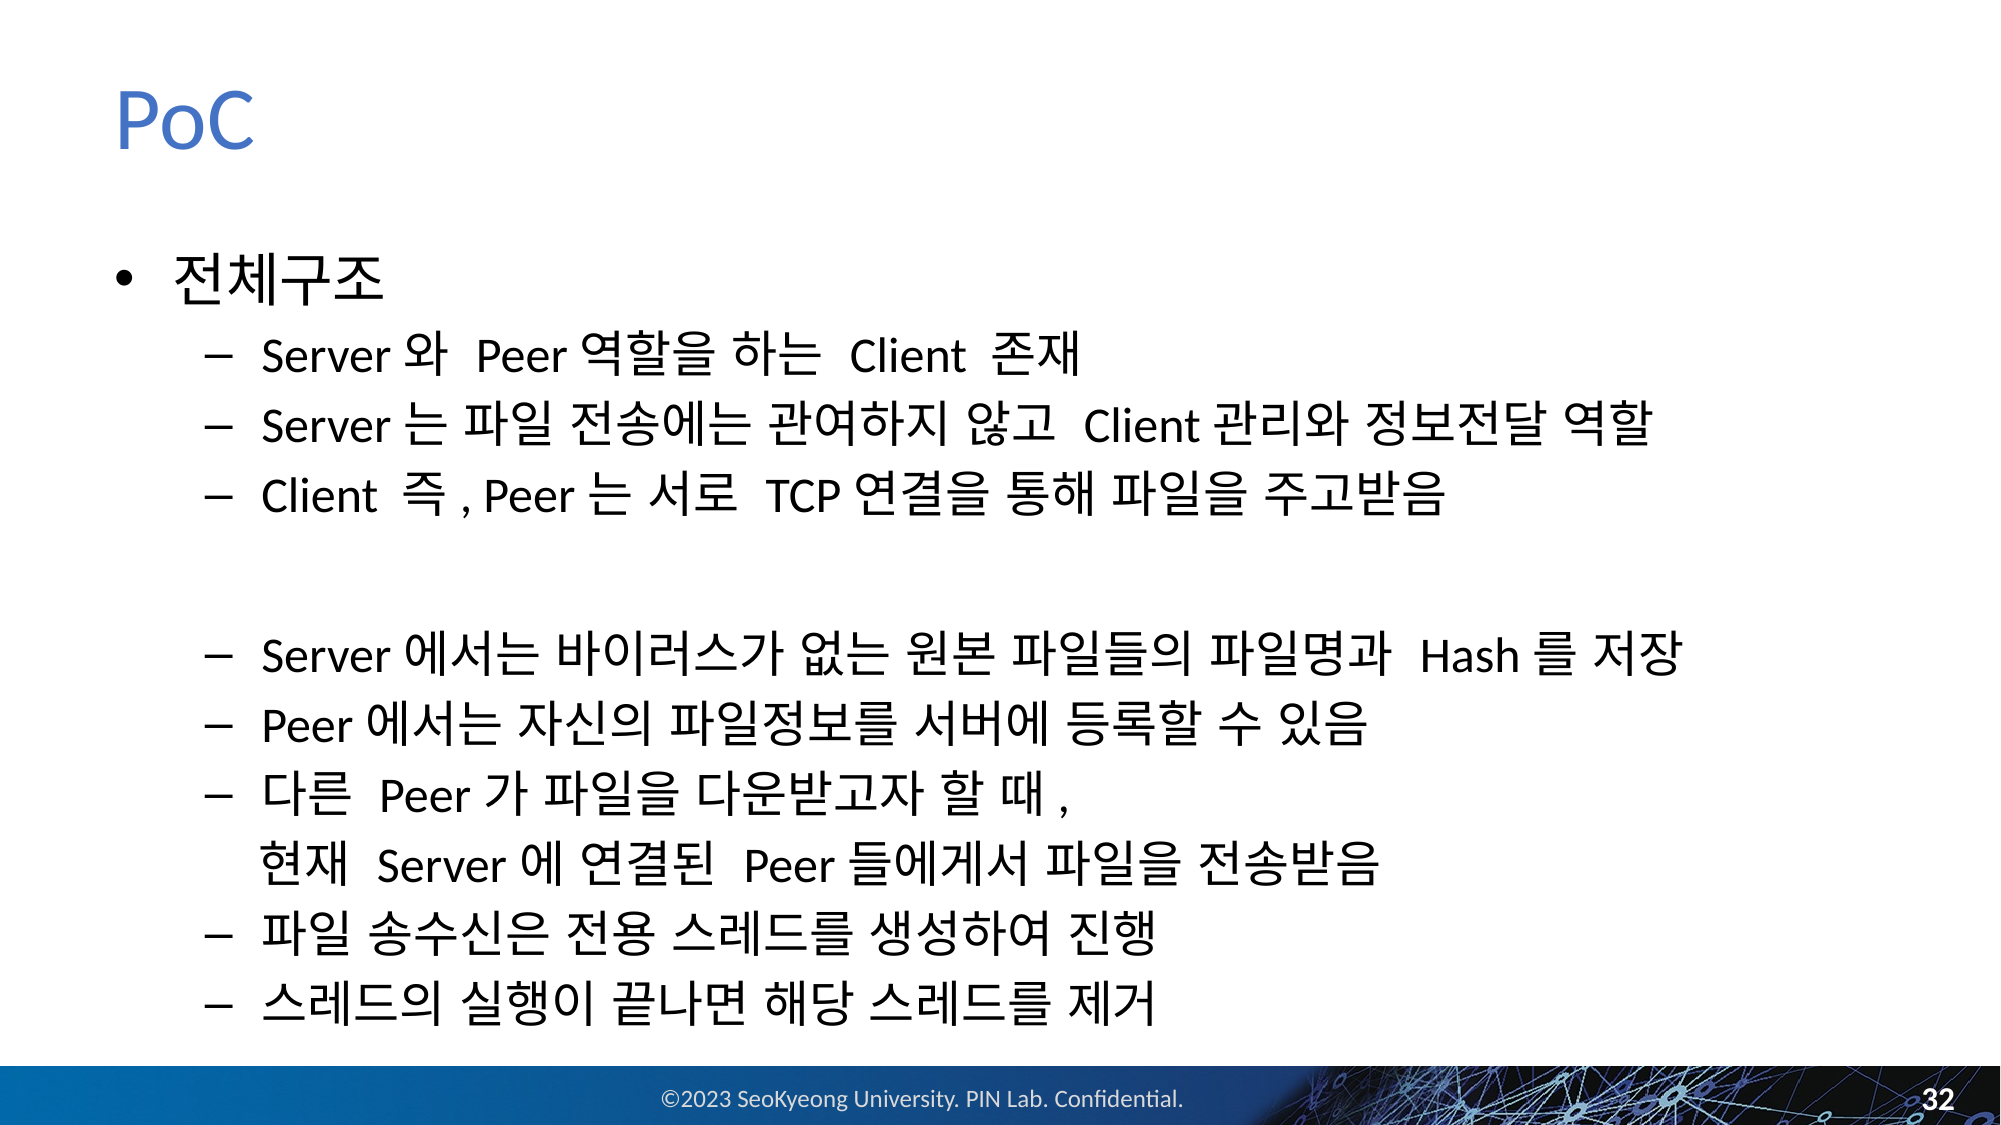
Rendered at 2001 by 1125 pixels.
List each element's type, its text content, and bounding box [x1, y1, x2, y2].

list 전체구조 Server와 Peer역할을 하는 Client 존재 Server는 파일 전송에는 관여하지 않고 Client관리와 정보전달 역할 Client 즉, Peer는 서로 TCP연결을 통해 파일을 주고받음 Server에서는 바이러스가 없는 원본 파일들의 파일명과 Hash를 저장 Peer에서는 자신의 파일정보를 서버에 등록할 수 있음 다른 Peer가 파일을 다운받고자 할 때, 현재 Server에 연결된 Peer들에게서 파일을 전송받음 파일 송수신은 전용 스레드를 생성하여 진행 스레드의 실행이 끝나면 해당 스레드를 제거 [99, 235, 1900, 1050]
slide_number 32 [1519, 1067, 1970, 1125]
title PoC [99, 45, 1745, 200]
picture [0, 1066, 2001, 1125]
